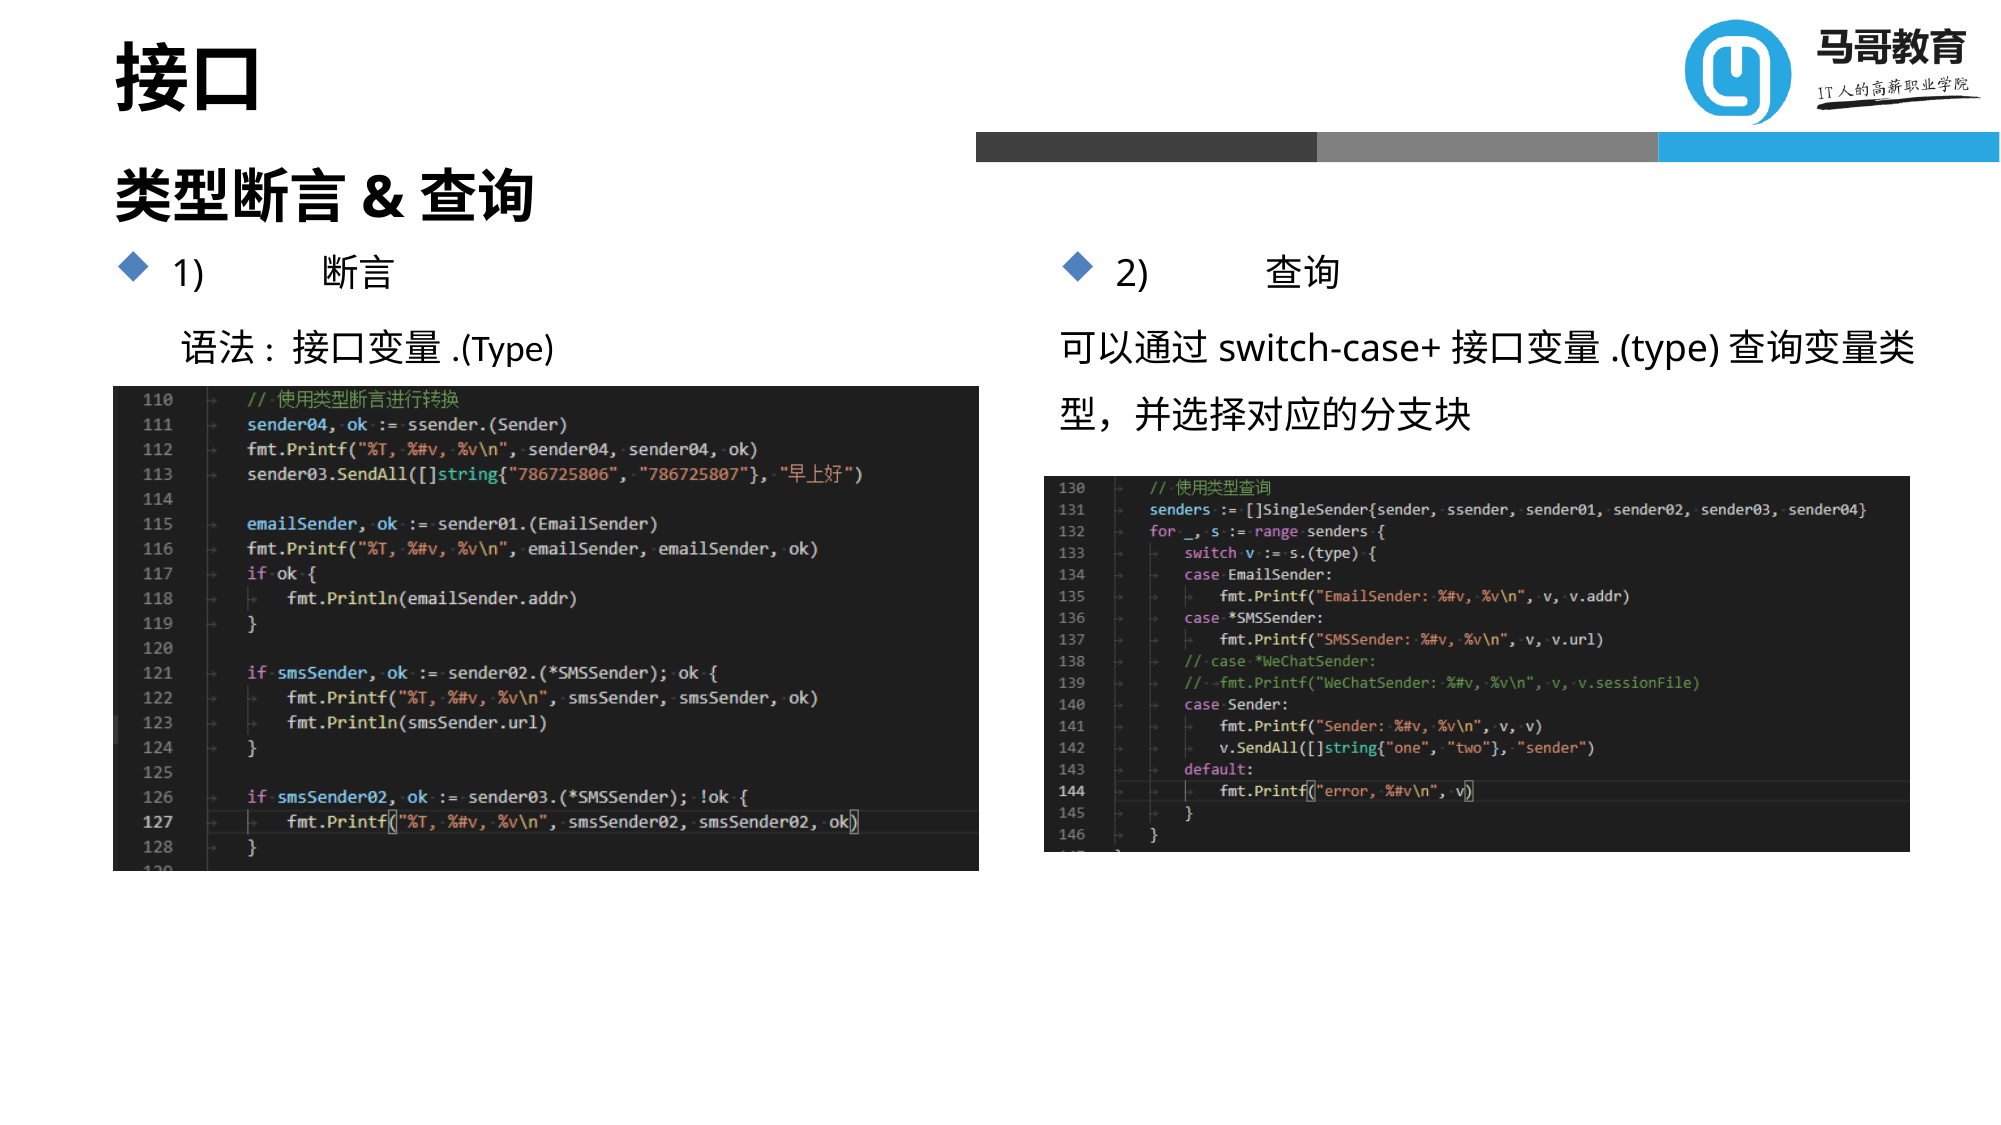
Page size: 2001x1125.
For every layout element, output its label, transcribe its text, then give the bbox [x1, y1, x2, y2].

list 1) 断言 语法: 接口变量.(Type) [99, 219, 992, 1090]
text_box 2) 查询 可以通过switch-case+接口变量.(type)查询变量类型，并选择对应的分支块 [1044, 219, 1936, 1090]
picture [1044, 476, 1910, 852]
text_box 类型断言&查询 [99, 152, 1989, 237]
title 接口 [99, 27, 1274, 124]
picture [112, 386, 979, 871]
picture [1671, 0, 2001, 206]
